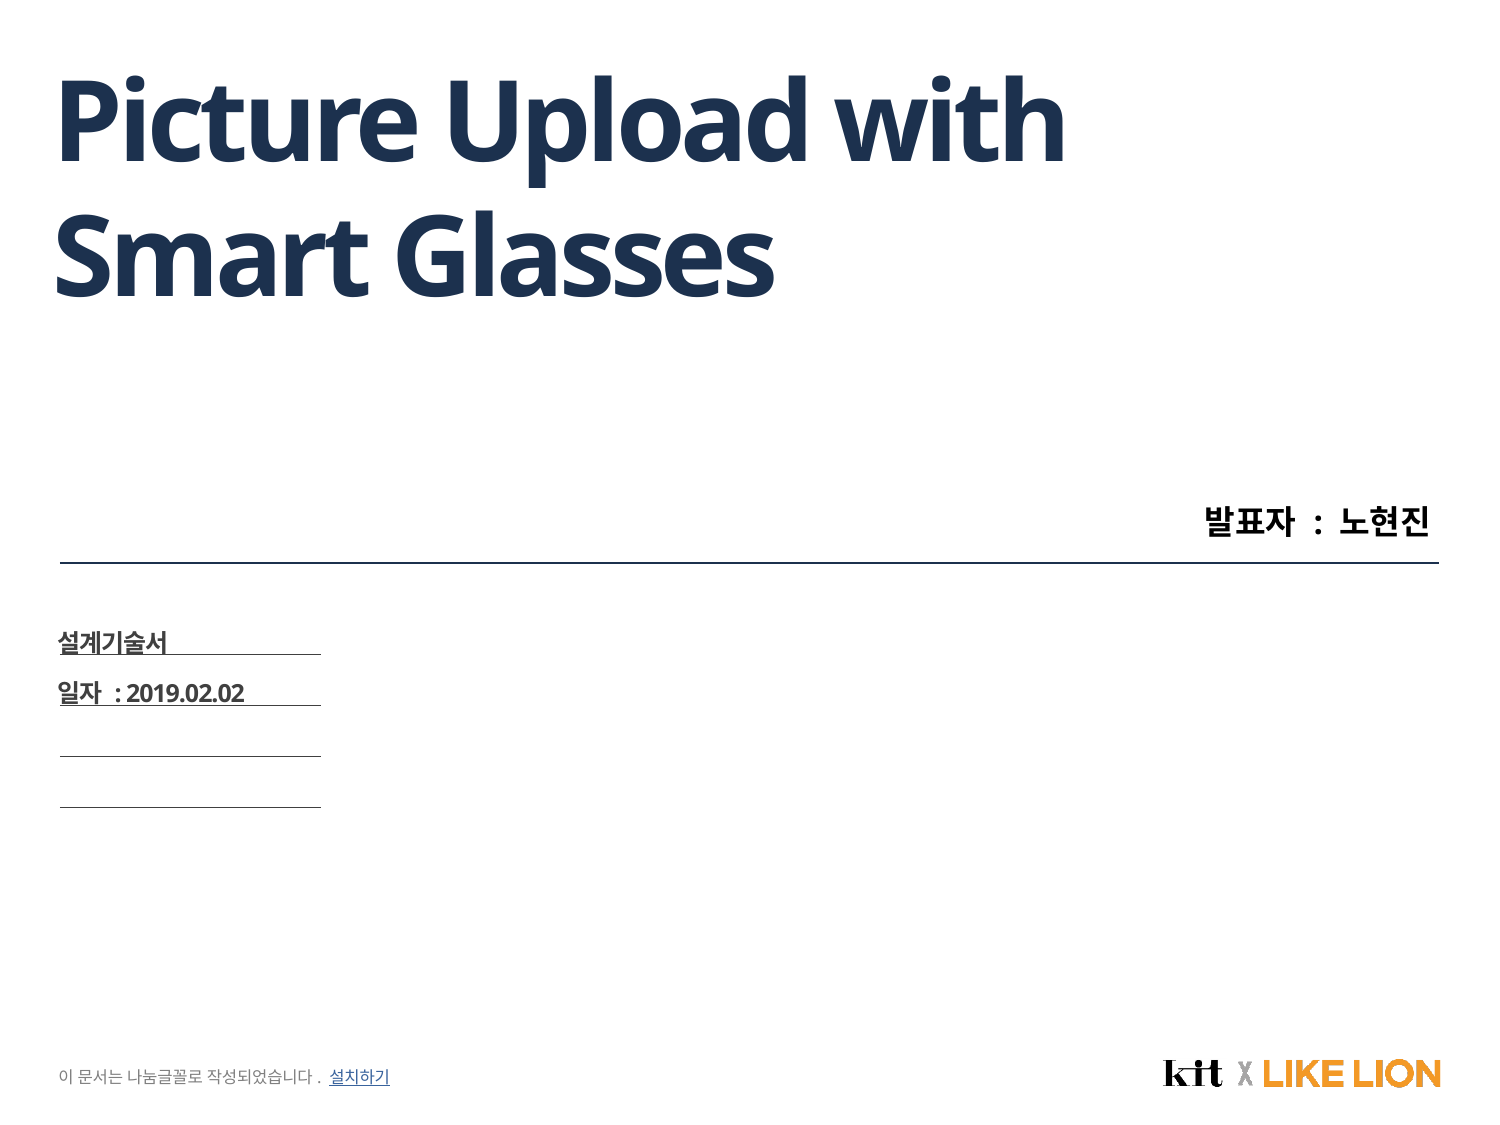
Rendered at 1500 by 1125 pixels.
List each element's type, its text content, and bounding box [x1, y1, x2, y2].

title Picture Upload with Smart Glasses [37, 41, 1313, 365]
text_box 이 문서는 나눔글꼴로 작성되었습니다. 설치하기 [43, 1047, 569, 1123]
subtitle 설계기술서 일자 : 2019.02.02 [42, 604, 398, 936]
text_box 발표자 : 노현진 [1189, 494, 1479, 549]
picture [1158, 1040, 1500, 1105]
